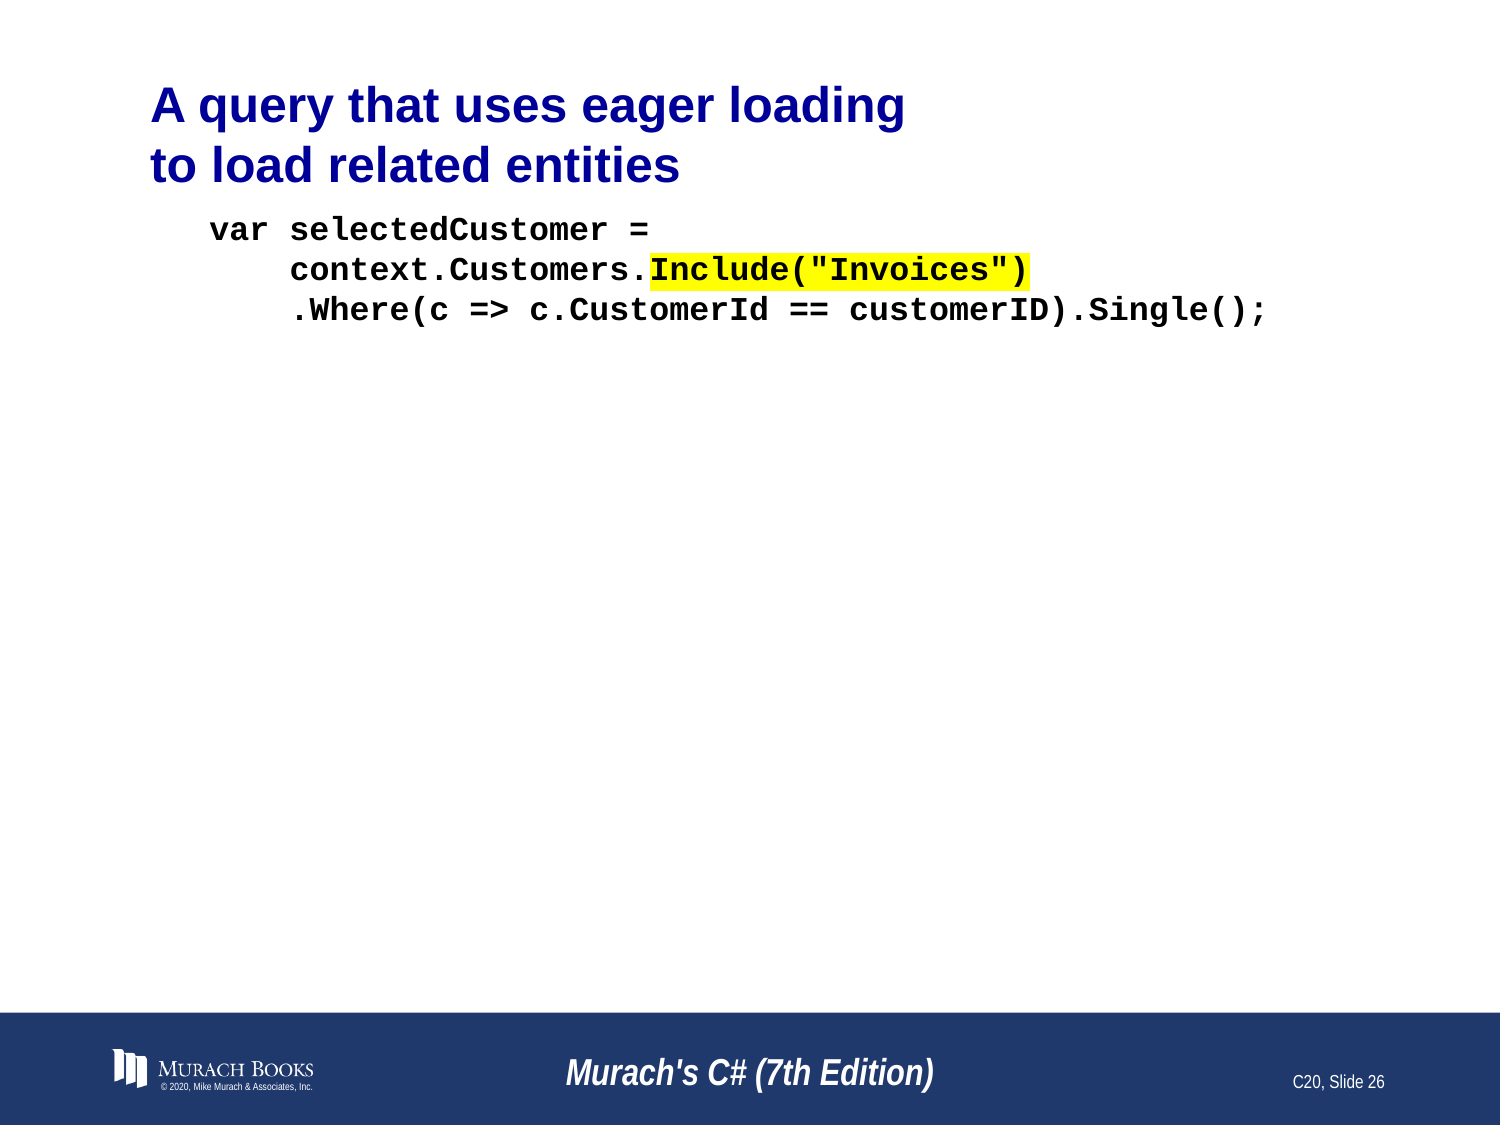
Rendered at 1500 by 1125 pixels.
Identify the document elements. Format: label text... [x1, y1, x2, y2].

footer © 2020, Mike Murach & Associates, Inc. [12, 1025, 463, 1100]
slide_number Murach's C# (7th Edition) [463, 1025, 1050, 1100]
slide_number C20, Slide 26 [1087, 1025, 1400, 1100]
list var selectedCustomer = context.Customers.Include("Invoices") .Where(c => c.CustomerId == customerID).Single(); [137, 200, 1350, 1000]
title A query that uses eager loading to load related entities [150, 72, 1350, 194]
